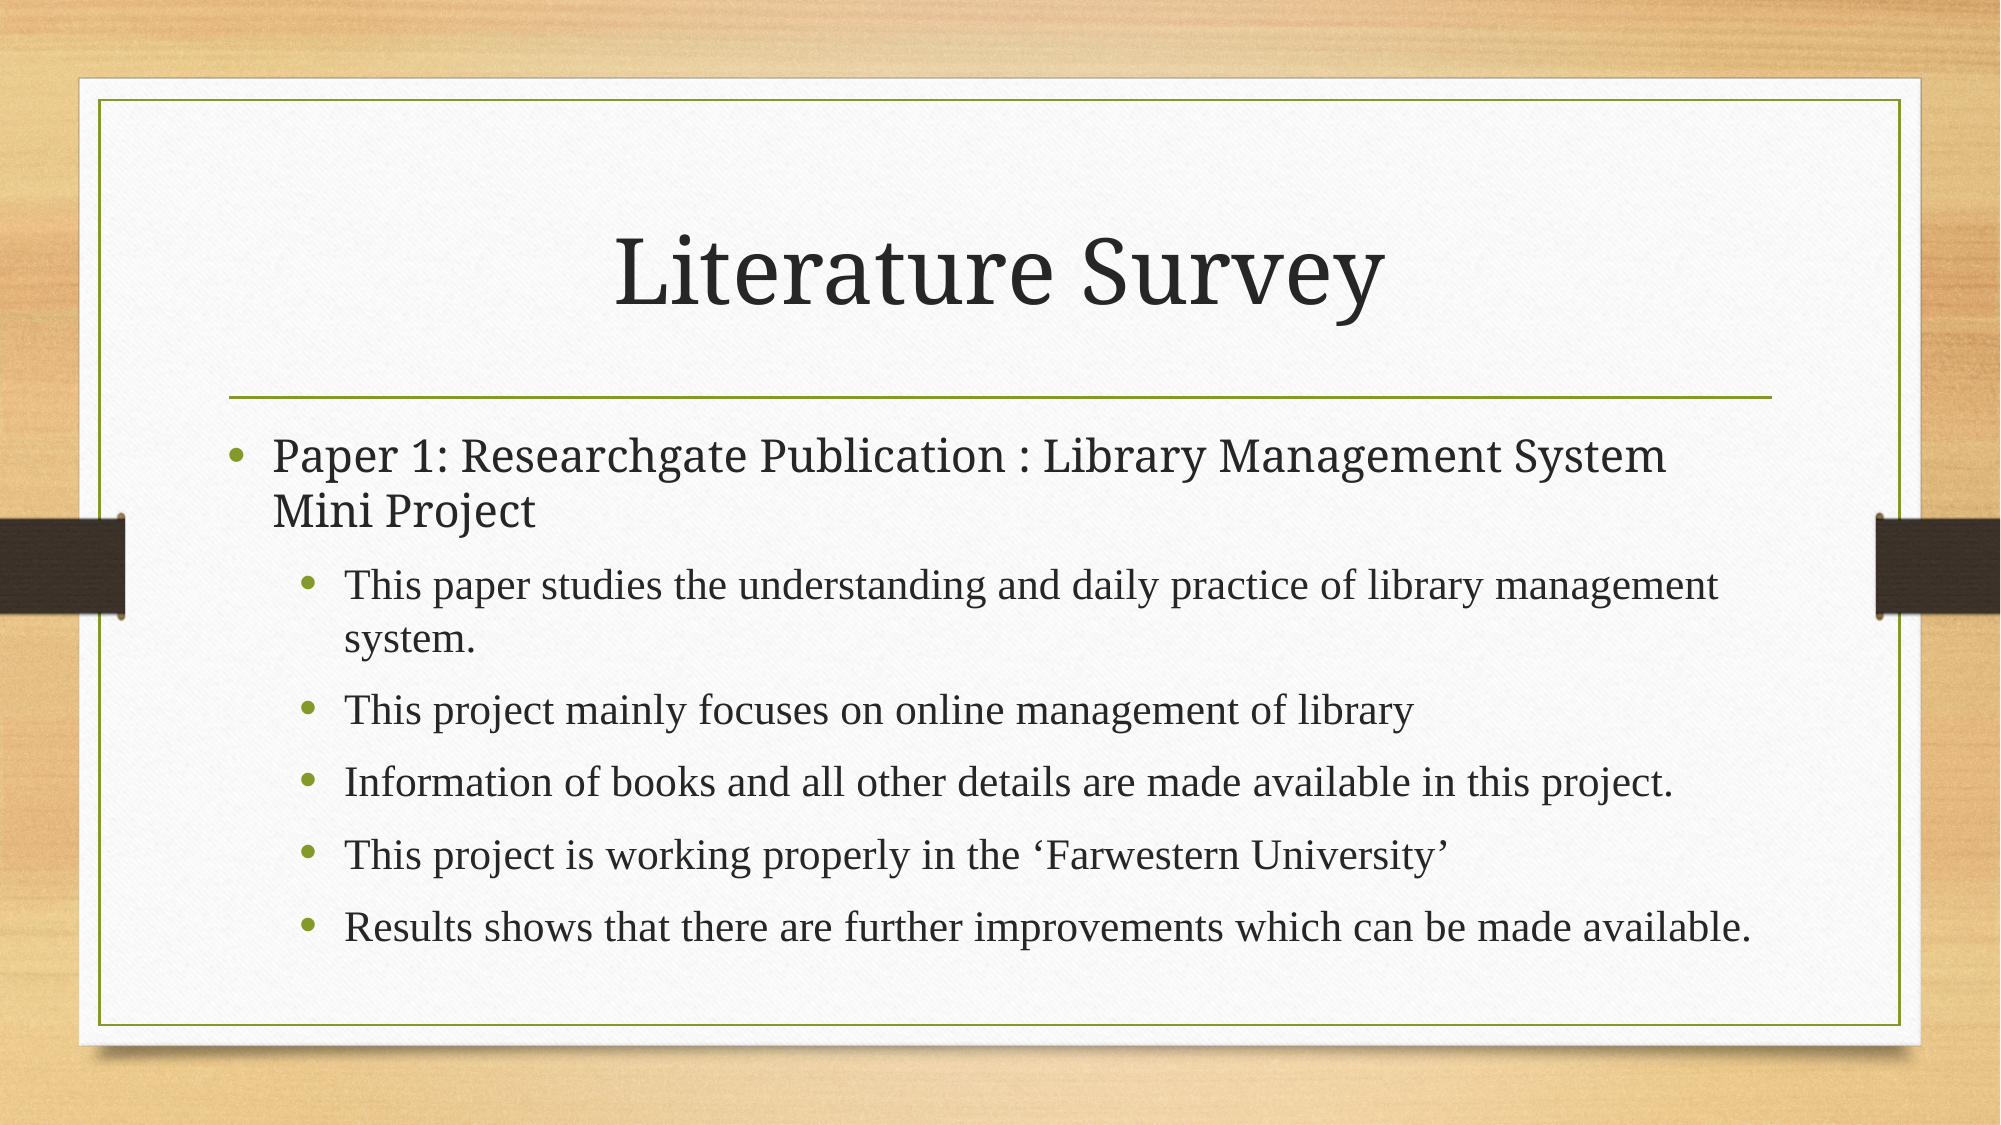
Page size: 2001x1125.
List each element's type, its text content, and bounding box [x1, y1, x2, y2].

list Paper 1: Researchgate Publication : Library Management System Mini Project This paper studies the understanding and daily practice of library management system. This project mainly focuses on online management of library Information of books and all other details are made available in this project. This project is working properly in the ‘Farwestern University’ Results shows that there are further improvements which can be made available. [212, 419, 1788, 964]
title Literature Survey [212, 161, 1788, 375]
picture [0, 0, 2001, 1125]
